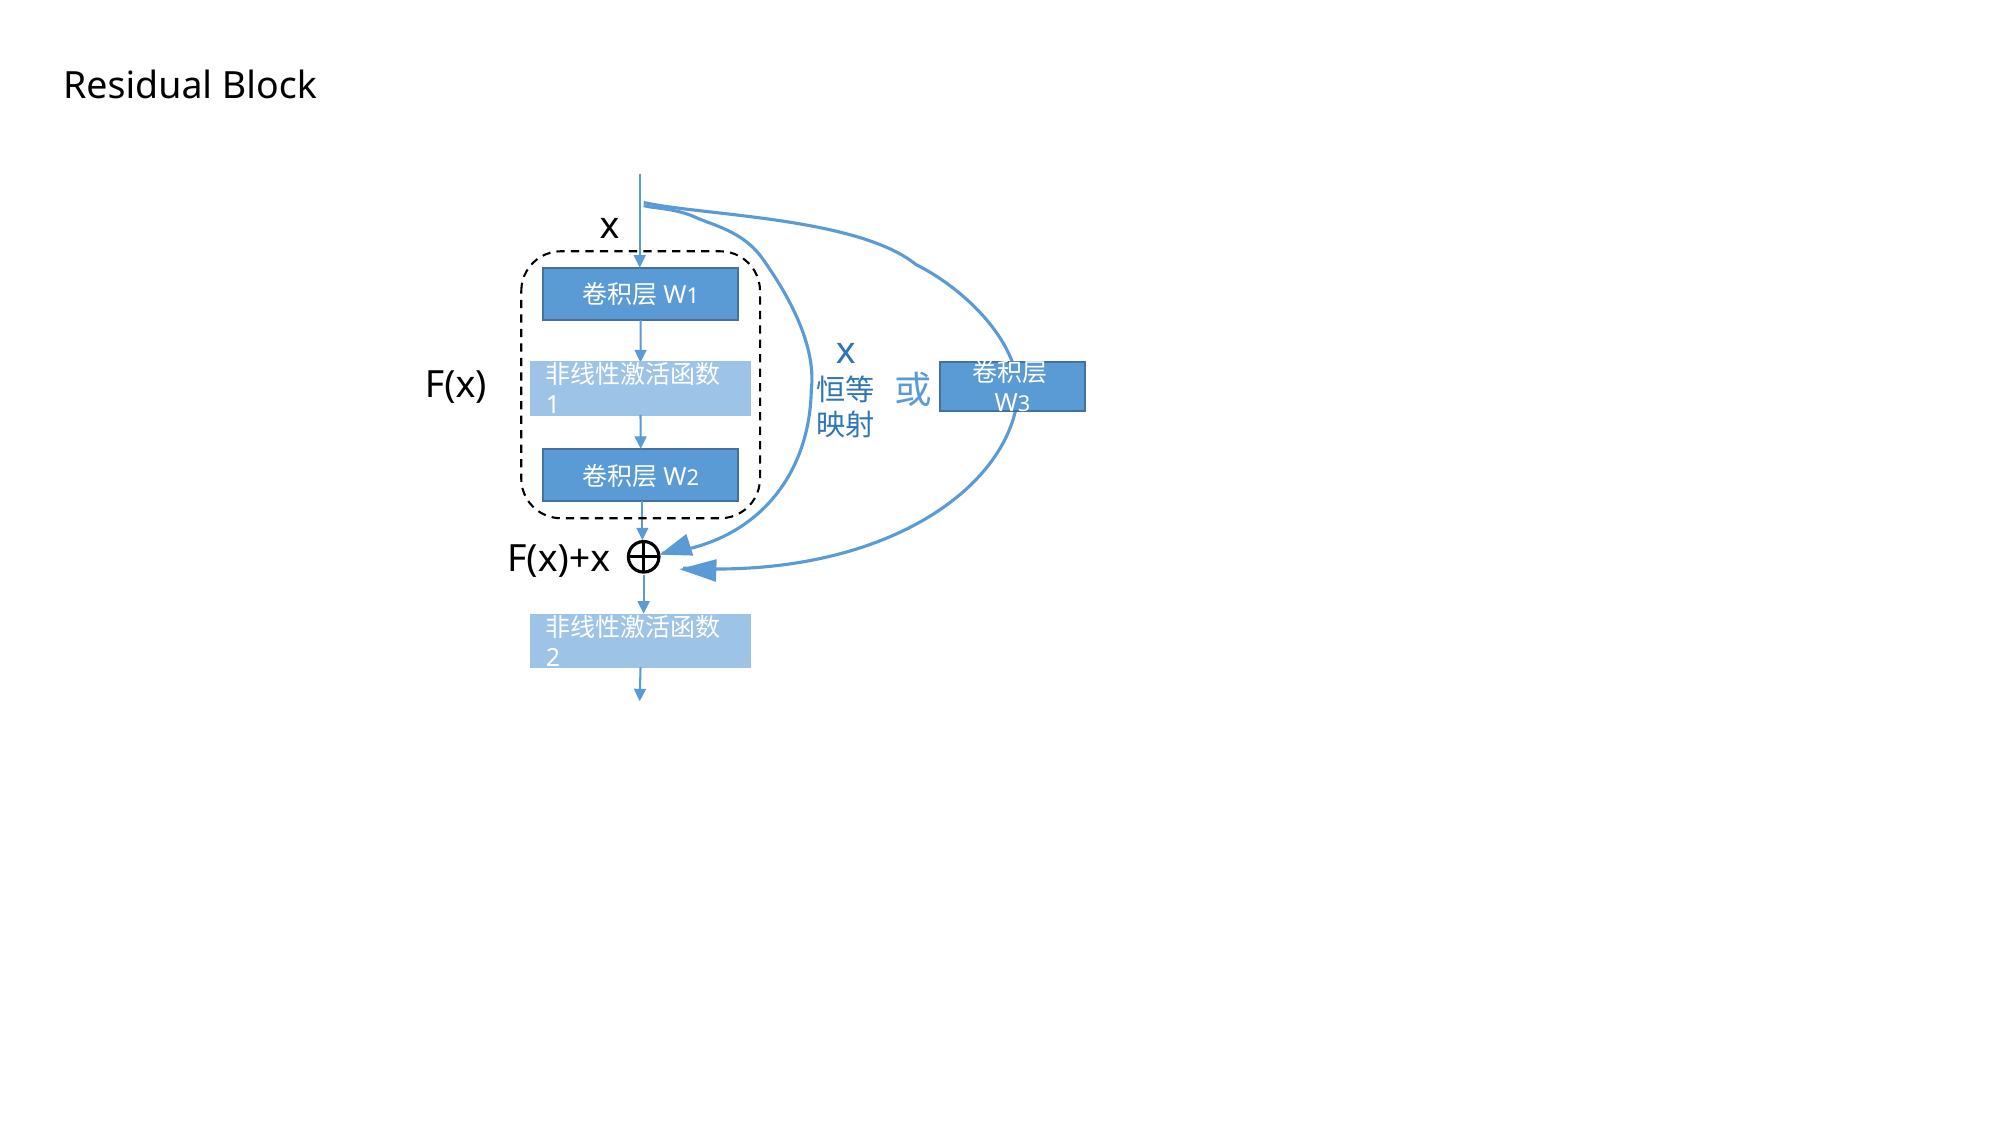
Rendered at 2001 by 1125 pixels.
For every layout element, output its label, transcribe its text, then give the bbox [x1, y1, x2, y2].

text_box Residual Block [48, 53, 332, 114]
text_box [412, 173, 1085, 702]
